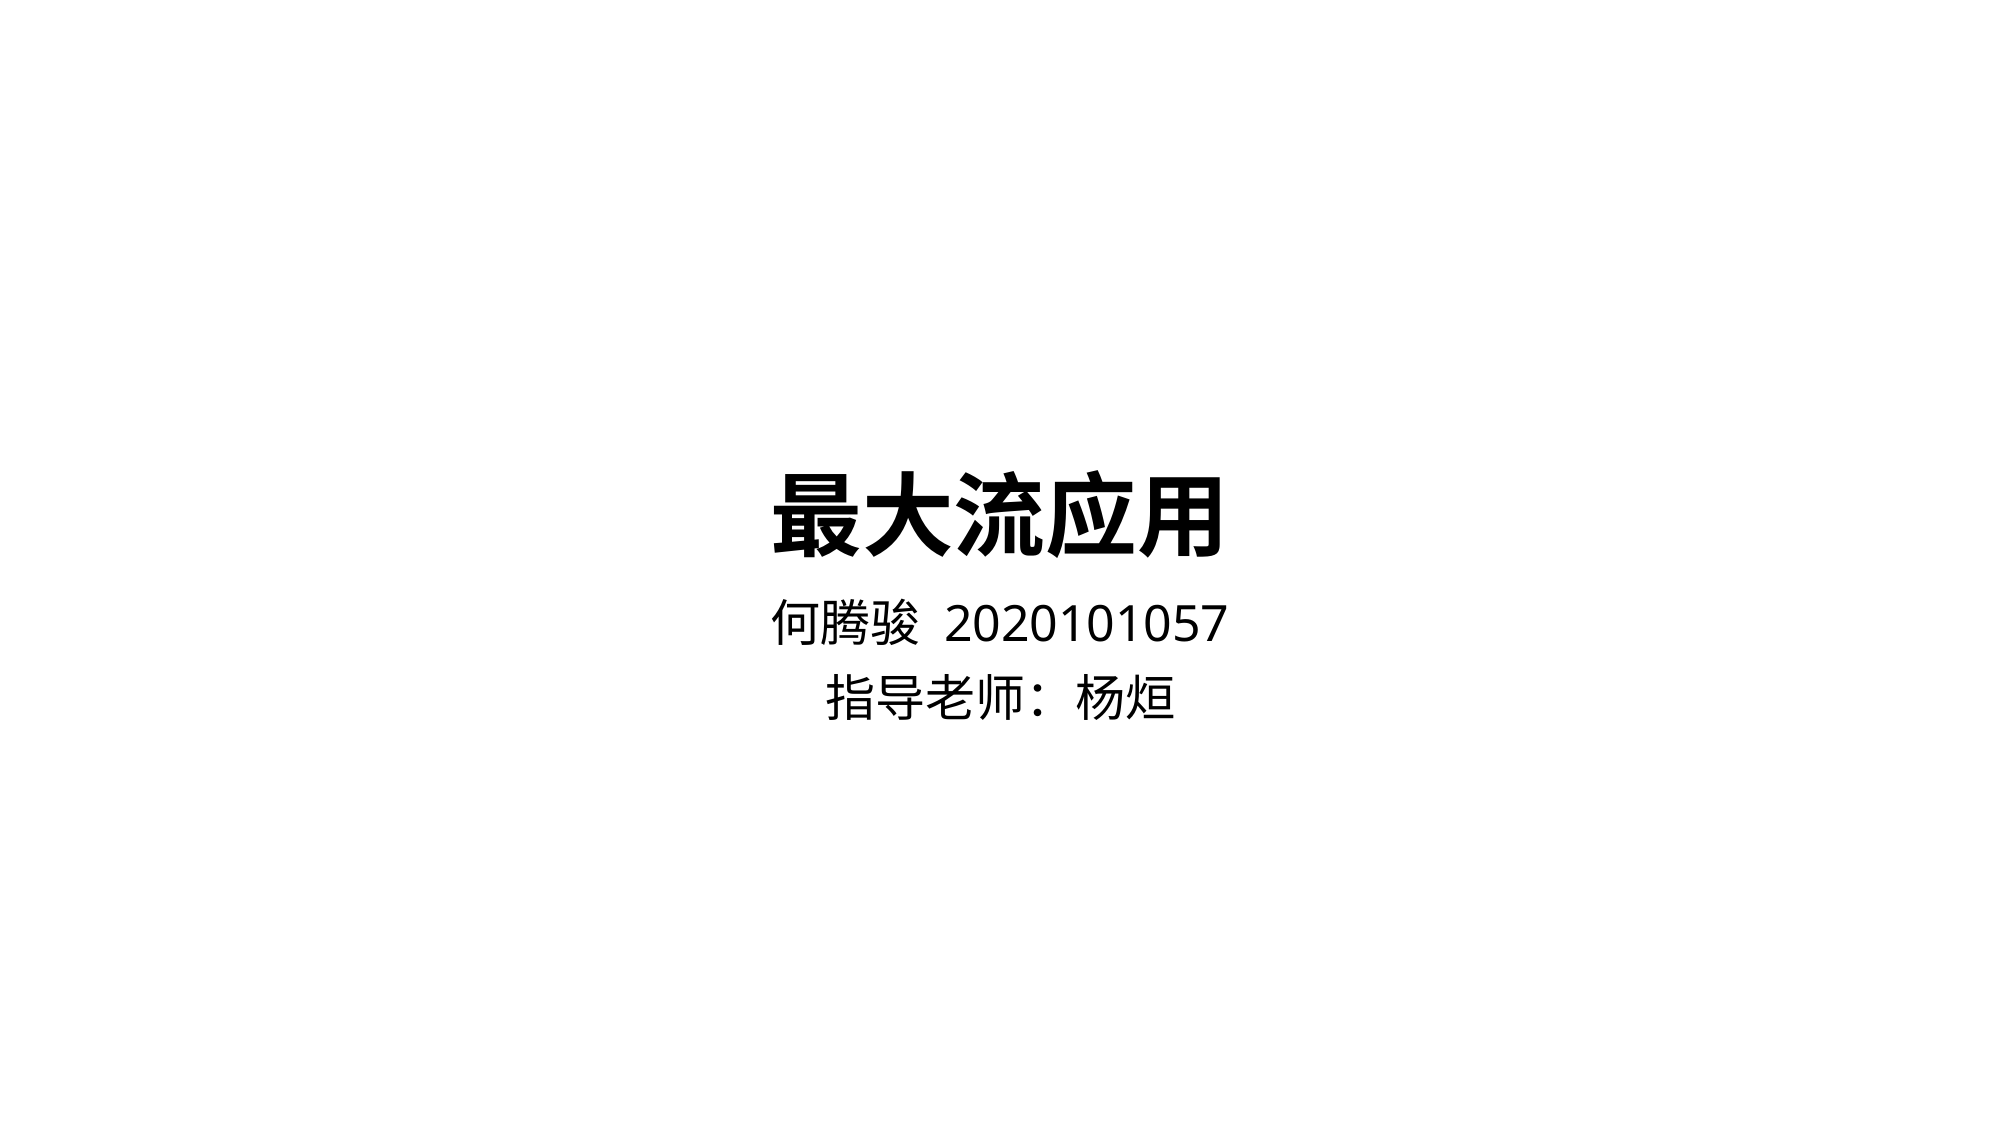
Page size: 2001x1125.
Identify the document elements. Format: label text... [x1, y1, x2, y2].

subtitle 何腾骏 2020101057 指导老师：杨烜 [249, 590, 1750, 863]
title 最大流应用 [249, 184, 1750, 576]
